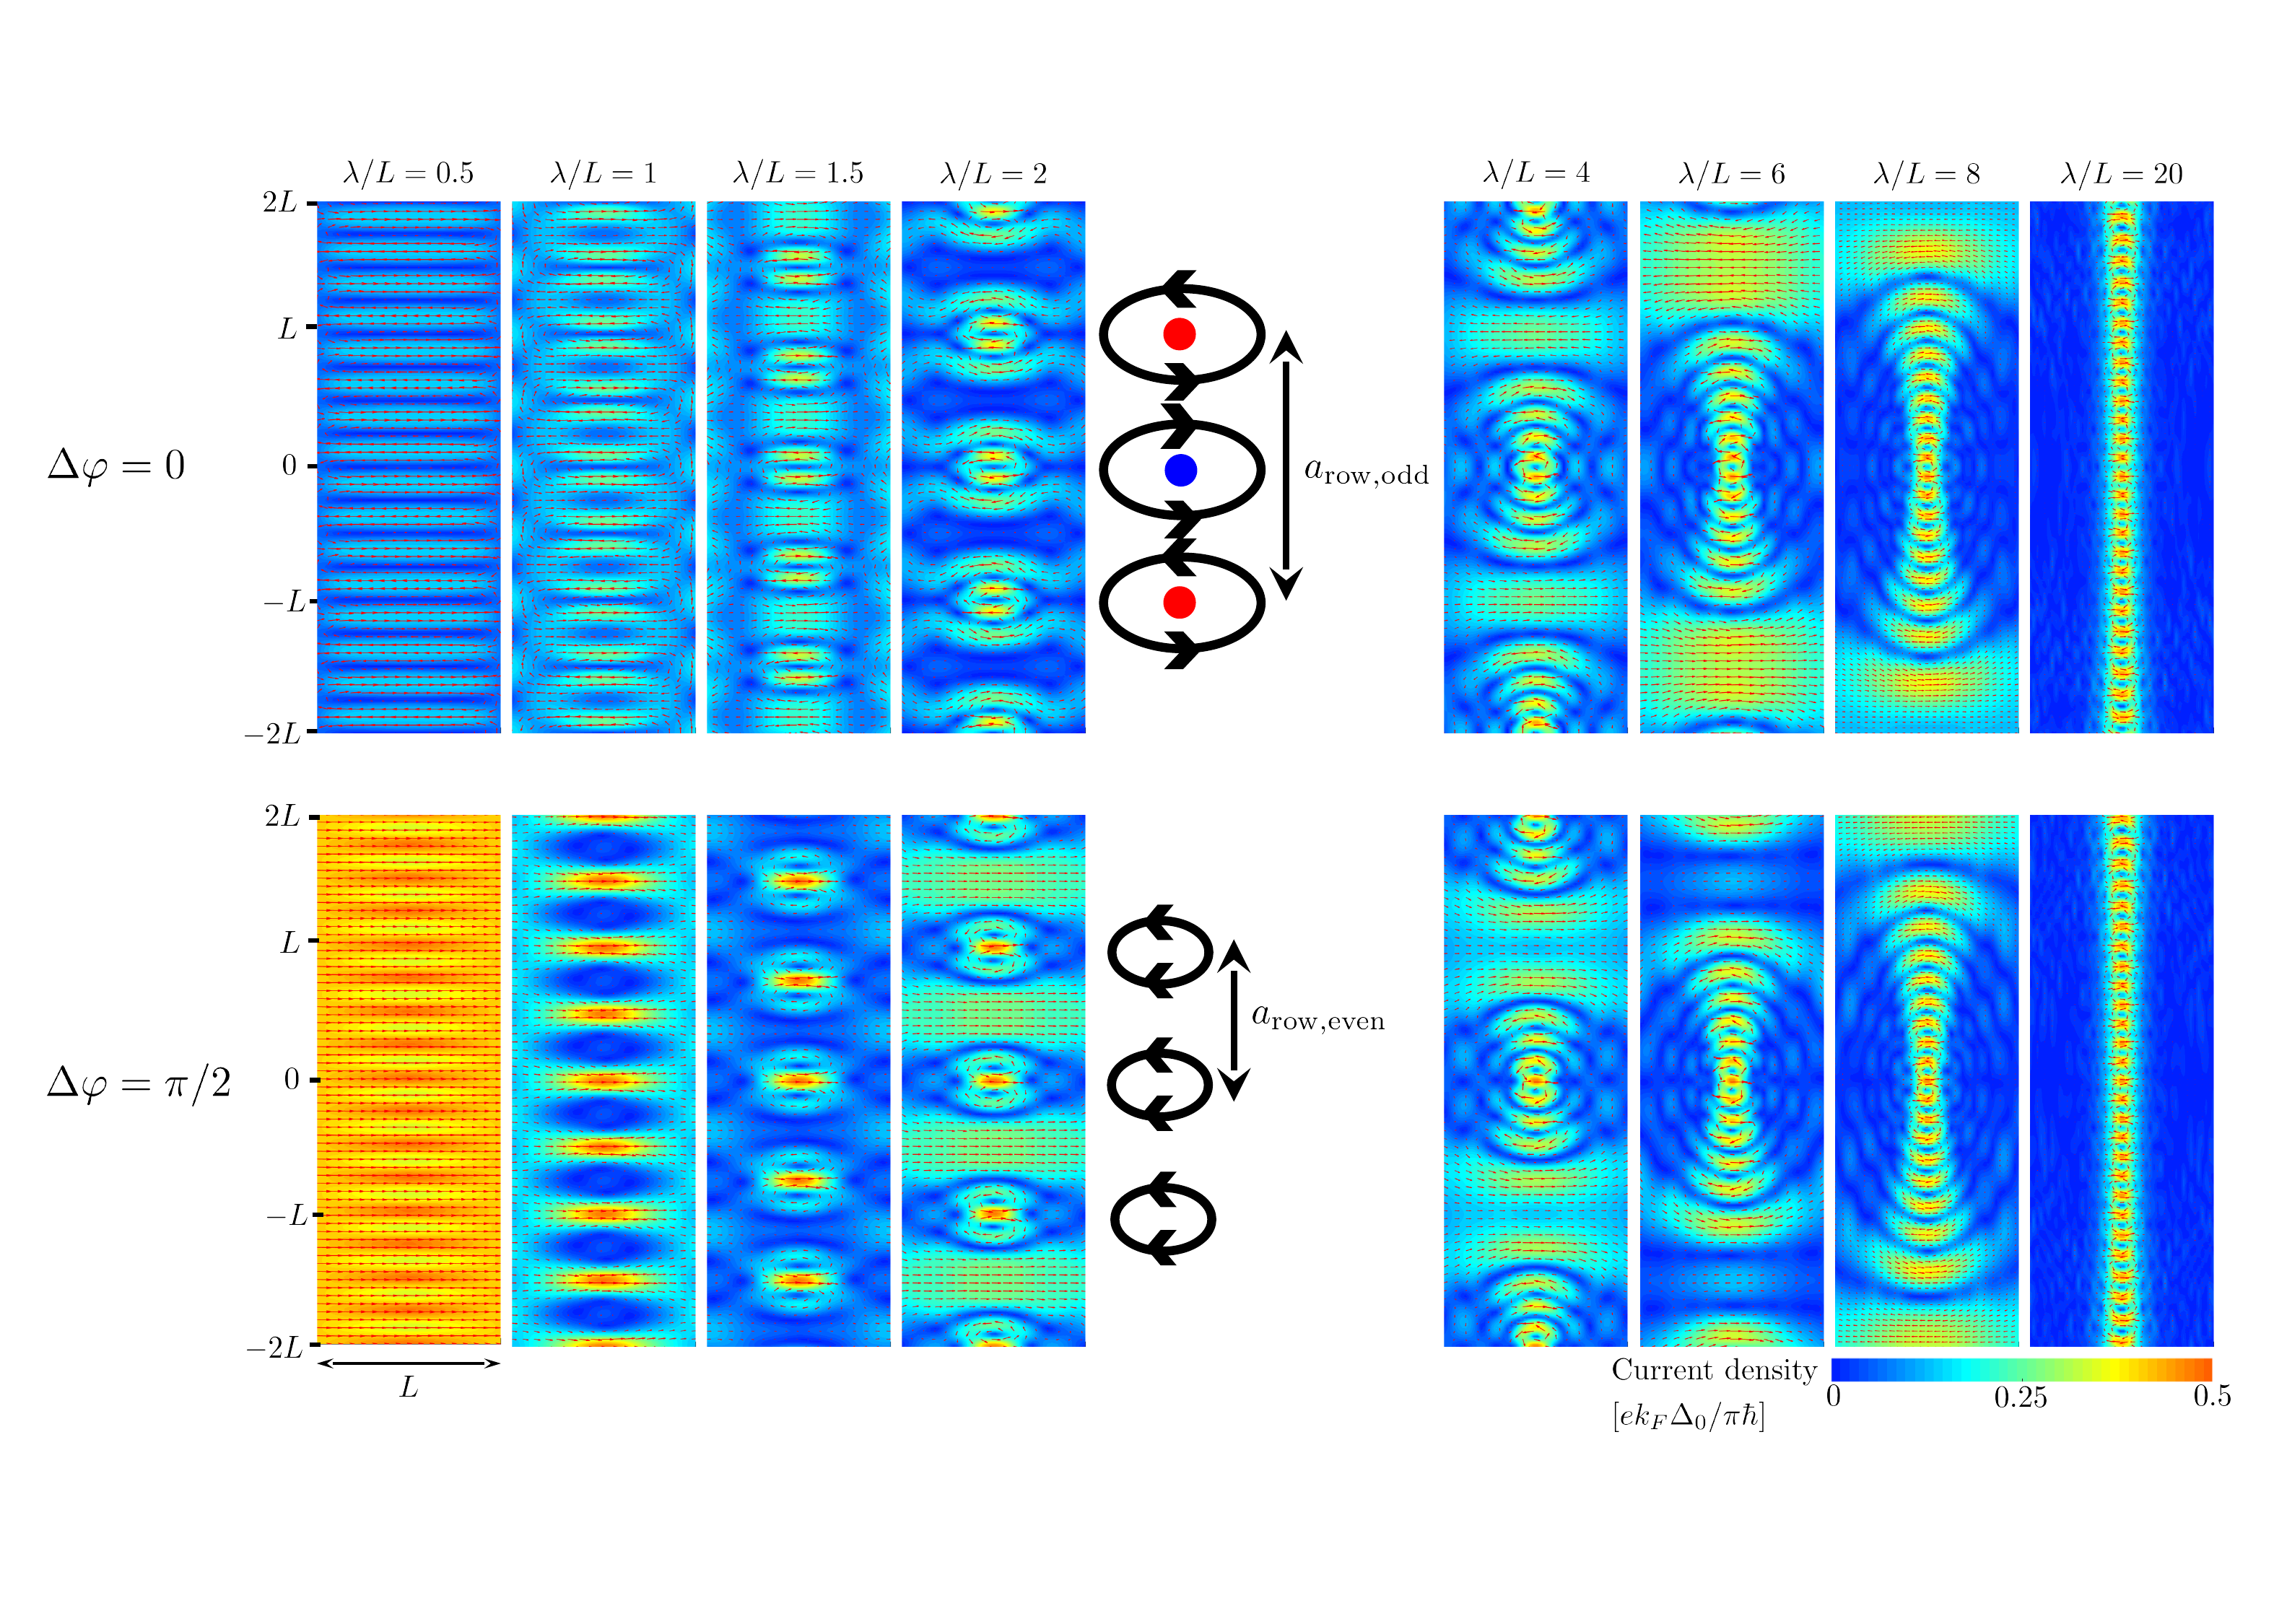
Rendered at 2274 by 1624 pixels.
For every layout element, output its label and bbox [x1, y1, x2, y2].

picture [1639, 608, 1824, 724]
picture [317, 815, 502, 1347]
picture [707, 281, 715, 304]
text_box [1164, 363, 1201, 401]
picture [266, 804, 300, 826]
picture [512, 460, 518, 474]
picture [285, 1068, 299, 1089]
picture [267, 1204, 308, 1225]
picture [512, 526, 518, 541]
picture [981, 222, 1006, 226]
text_box [1110, 1052, 1209, 1118]
picture [960, 575, 1027, 625]
picture [935, 486, 1052, 512]
picture [707, 379, 715, 403]
picture [512, 393, 518, 408]
picture [247, 1336, 302, 1358]
text_box [1102, 287, 1262, 381]
picture [902, 573, 971, 628]
picture [1678, 160, 1785, 191]
picture [263, 191, 297, 211]
picture [1649, 201, 1819, 217]
picture [1484, 159, 1590, 190]
text_box [1164, 631, 1201, 670]
picture [512, 815, 697, 1347]
text_box [1142, 1037, 1173, 1073]
text_box [1162, 585, 1197, 620]
picture [1662, 815, 1800, 844]
picture [707, 430, 715, 453]
picture [2029, 201, 2106, 733]
picture [1711, 201, 1754, 205]
picture [707, 680, 715, 703]
text_box [1114, 1187, 1213, 1252]
picture [902, 706, 969, 733]
text_box [1143, 904, 1174, 940]
picture [707, 480, 715, 503]
picture [902, 201, 970, 228]
text_box [1146, 1230, 1177, 1266]
picture [1834, 858, 2019, 1304]
picture [280, 931, 300, 953]
text_box [1142, 1095, 1174, 1131]
picture [935, 554, 1052, 580]
picture [512, 726, 518, 733]
picture [1708, 728, 1756, 733]
picture [1834, 648, 2019, 722]
picture [512, 326, 518, 341]
text_box [1102, 556, 1262, 650]
picture [707, 531, 715, 553]
picture [983, 442, 1005, 445]
text_box [1160, 403, 1196, 424]
picture [344, 159, 473, 190]
picture [960, 714, 1027, 733]
picture [707, 231, 715, 253]
picture [1639, 815, 1824, 954]
picture [983, 708, 1006, 712]
picture [1834, 815, 2019, 859]
picture [980, 355, 1005, 359]
picture [1253, 1006, 1385, 1034]
picture [764, 201, 833, 236]
picture [935, 288, 1053, 315]
picture [707, 331, 715, 354]
picture [1639, 209, 1824, 326]
picture [47, 448, 184, 487]
text_box [1159, 270, 1197, 308]
picture [551, 160, 655, 191]
picture [1613, 815, 2238, 1432]
picture [1662, 1317, 1804, 1347]
picture [1874, 160, 1979, 191]
picture [47, 1063, 230, 1106]
picture [1444, 201, 1629, 733]
picture [2103, 201, 2140, 733]
picture [1834, 212, 2019, 286]
picture [245, 722, 300, 743]
picture [1662, 918, 1804, 967]
picture [983, 488, 1005, 492]
picture [935, 354, 1053, 380]
picture [512, 659, 518, 673]
picture [1444, 942, 1447, 956]
picture [941, 160, 1046, 191]
text_box [1164, 500, 1201, 538]
picture [512, 260, 518, 274]
picture [707, 815, 892, 1347]
text_box [1143, 963, 1174, 999]
picture [1444, 815, 1629, 1347]
picture [935, 420, 1053, 447]
text_box [1162, 317, 1197, 352]
picture [282, 454, 296, 475]
picture [935, 620, 1053, 645]
picture [317, 201, 502, 733]
picture [1834, 273, 2019, 660]
picture [1458, 309, 1613, 357]
picture [264, 590, 305, 611]
picture [1512, 695, 1559, 733]
picture [902, 815, 1086, 1347]
picture [1639, 318, 1824, 616]
text_box [1146, 1171, 1177, 1208]
text_box [1159, 538, 1197, 577]
picture [1639, 717, 1814, 733]
picture [733, 159, 863, 190]
picture [902, 201, 1086, 733]
picture [956, 1318, 1029, 1347]
picture [1659, 1195, 1803, 1244]
picture [707, 629, 715, 654]
picture [2138, 201, 2214, 733]
picture [278, 318, 297, 339]
picture [512, 201, 697, 733]
picture [2061, 160, 2182, 191]
picture [935, 687, 1053, 713]
text_box [1102, 423, 1262, 517]
text_box [1111, 920, 1210, 985]
picture [881, 201, 892, 733]
picture [902, 307, 1027, 361]
picture [707, 580, 715, 604]
picture [399, 1376, 418, 1397]
picture [512, 201, 518, 209]
picture [1305, 460, 1429, 489]
picture [1458, 576, 1613, 624]
picture [512, 593, 518, 608]
picture [935, 220, 1052, 246]
picture [902, 440, 1027, 494]
picture [713, 201, 884, 733]
picture [764, 699, 833, 733]
picture [1639, 953, 1824, 1209]
